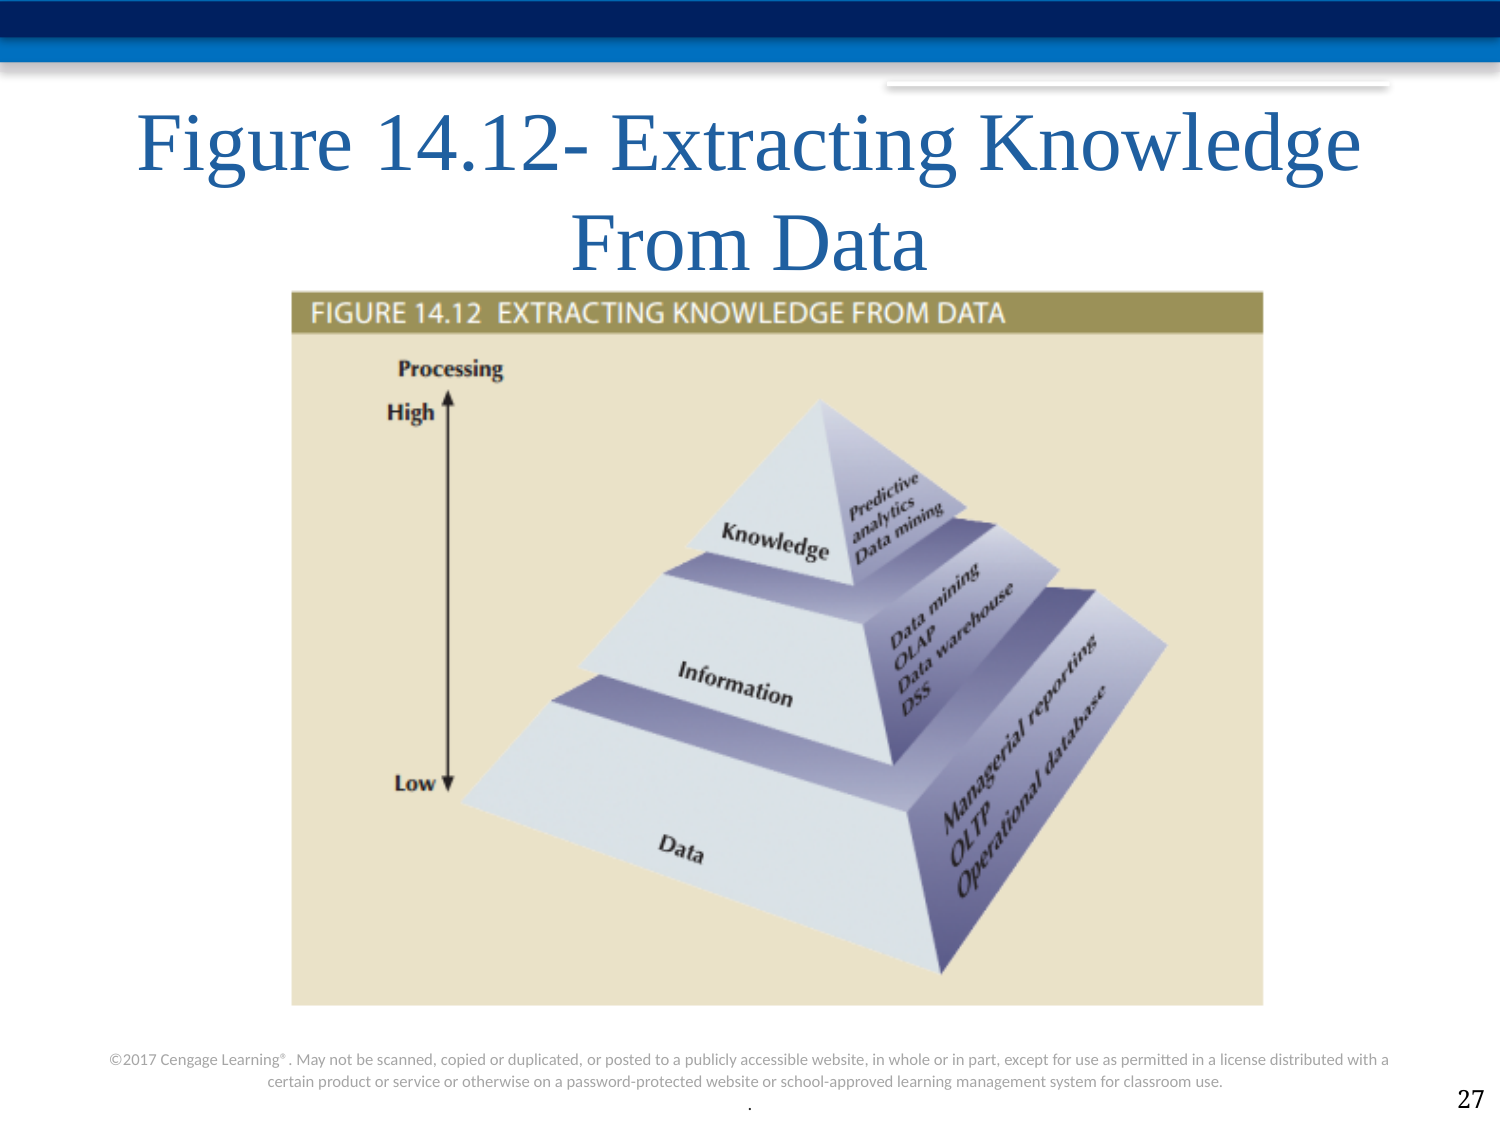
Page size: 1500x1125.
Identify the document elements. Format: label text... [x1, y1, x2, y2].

slide_number 27 [1425, 1074, 1500, 1125]
title Figure 14.12- Extracting Knowledge From Data [75, 99, 1425, 275]
picture [274, 274, 1276, 1025]
